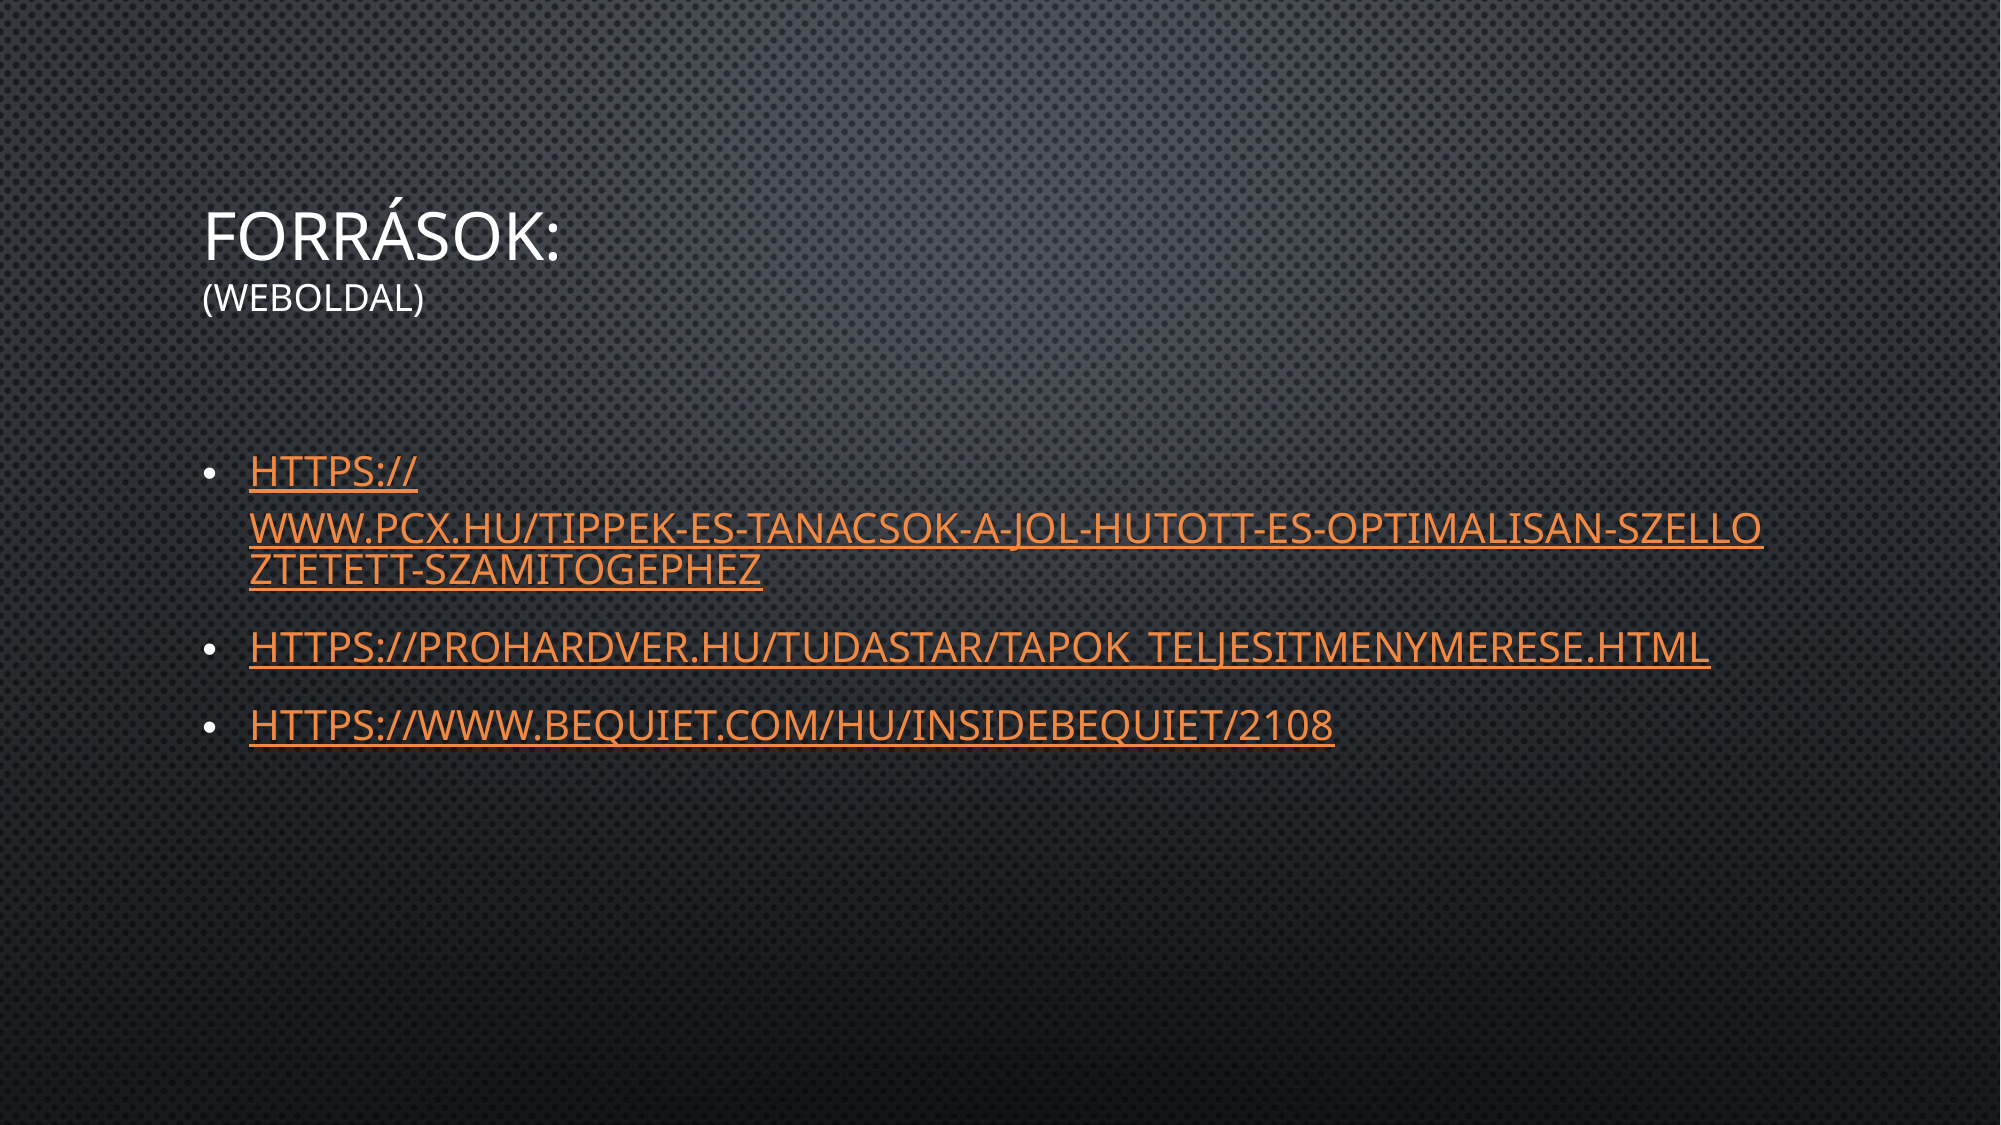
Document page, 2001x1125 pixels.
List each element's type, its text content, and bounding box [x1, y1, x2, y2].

title Források: (weboldal) [187, 99, 1813, 413]
list https://www.pcx.hu/tippek-es-tanacsok-a-jol-hutott-es-optimalisan-szelloztetett-szamitogephez https://prohardver.hu/tudastar/tapok_teljesitmenymerese.html https://www.bequiet.com/hu/insidebequiet/2108 [187, 437, 1785, 863]
